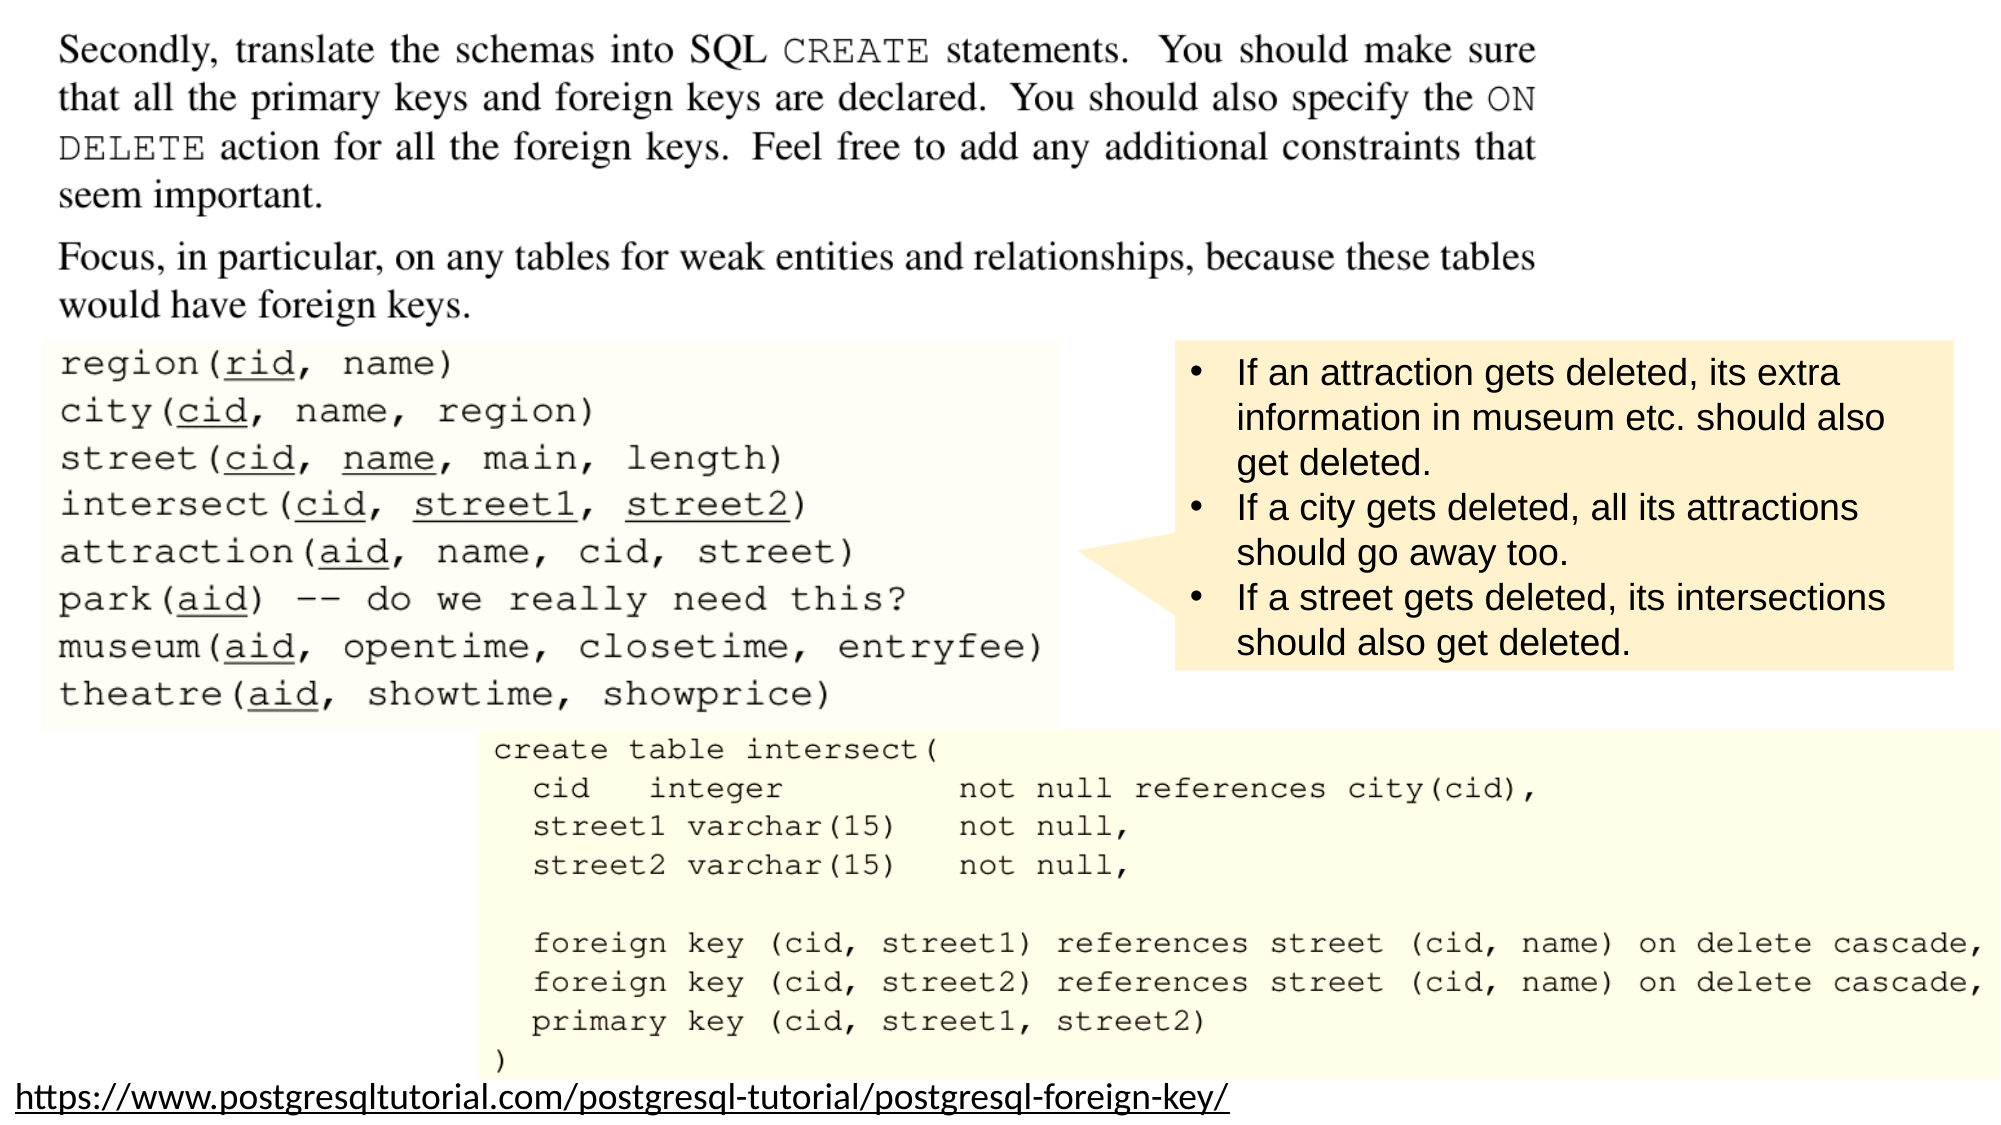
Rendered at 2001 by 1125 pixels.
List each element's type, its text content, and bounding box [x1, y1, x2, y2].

text_box https://www.postgresqltutorial.com/postgresql-tutorial/postgresql-foreign-key/ [0, 1064, 1470, 1125]
picture [42, 21, 2000, 1080]
text_box If an attraction gets deleted, its extra information in museum etc. should also get deleted. If a city gets deleted, all its attractions should go away too. If a street gets deleted, its intersections should also get deleted. [1077, 340, 1954, 671]
